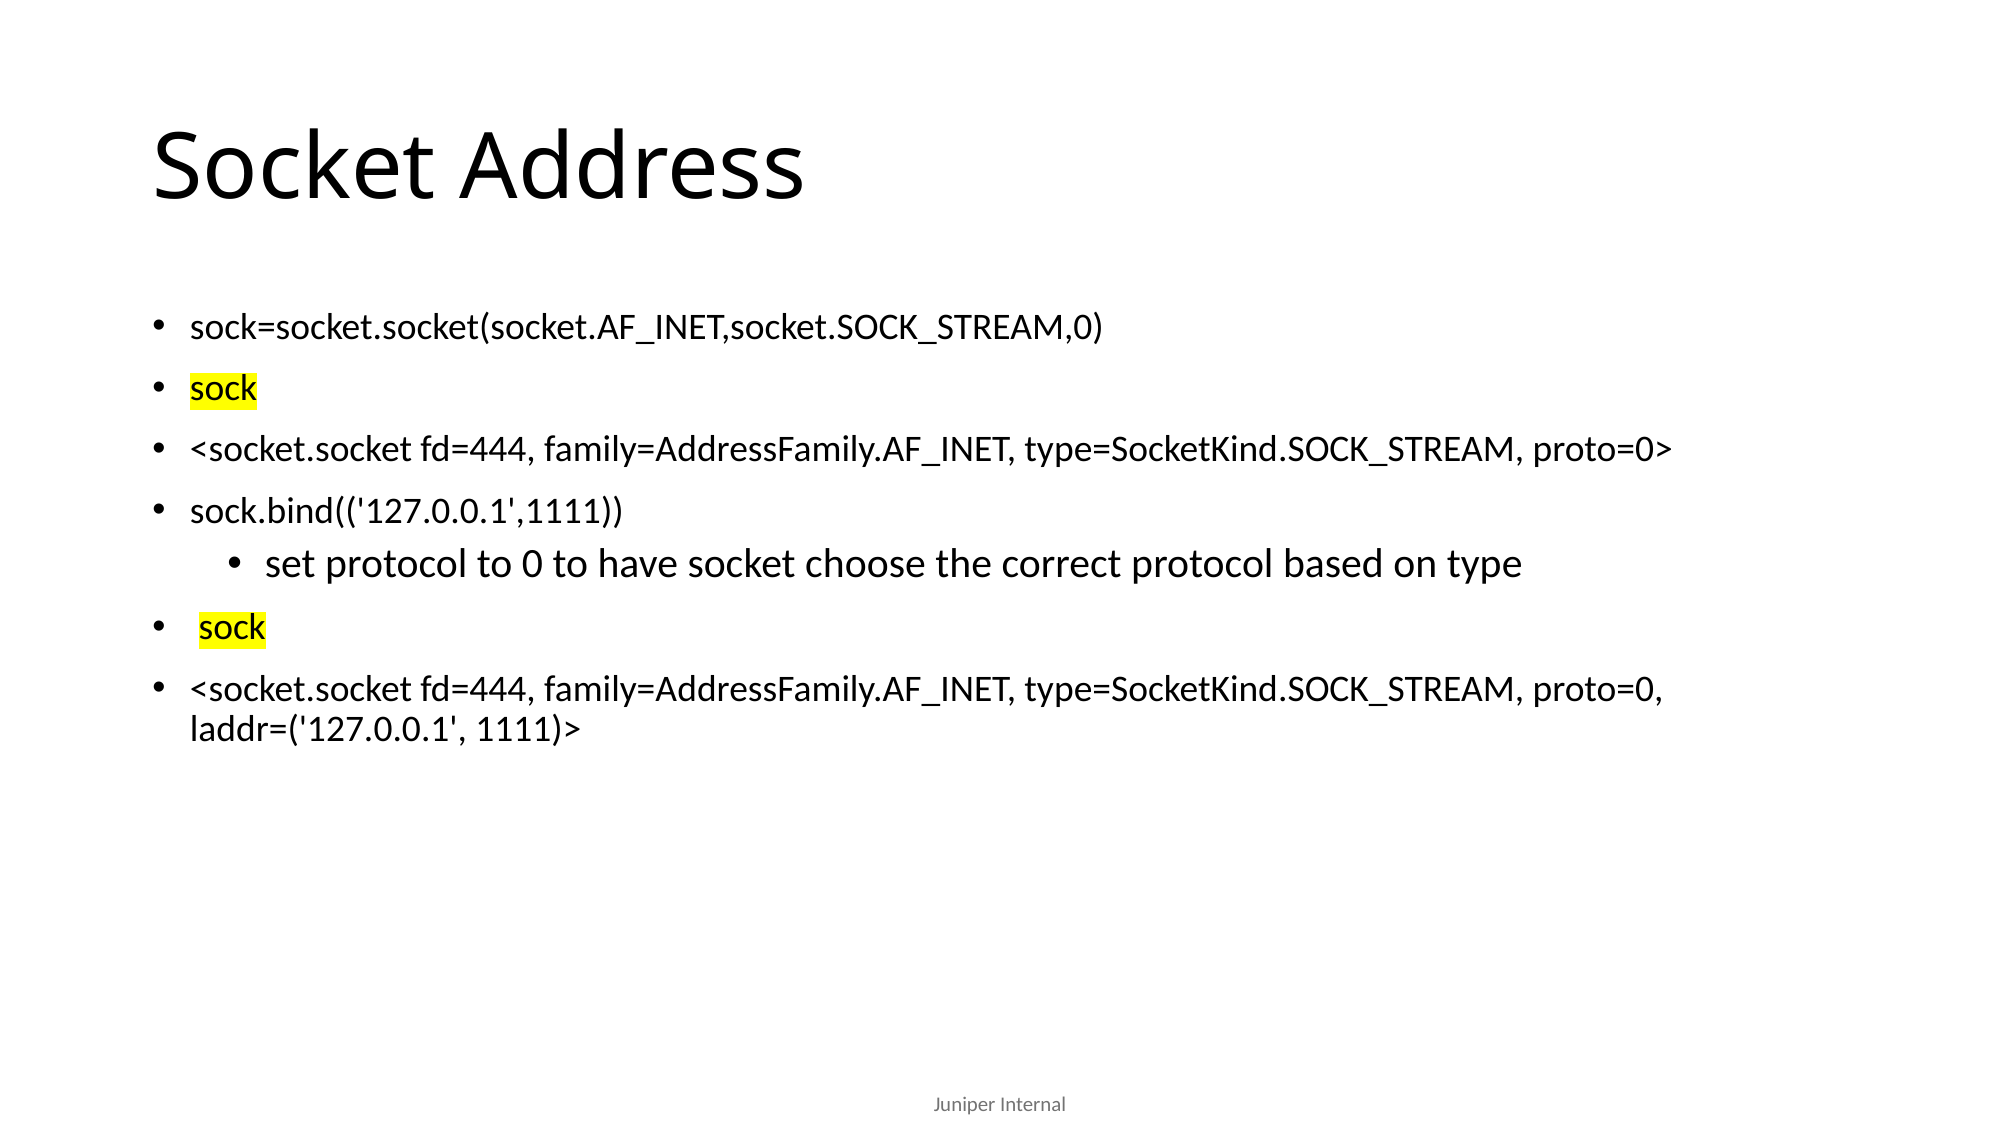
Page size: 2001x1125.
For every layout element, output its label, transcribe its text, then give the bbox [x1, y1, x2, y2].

title Socket Address [137, 59, 1863, 278]
list sock=socket.socket(socket.AF_INET,socket.SOCK_STREAM,0) sock <socket.socket fd=444, family=AddressFamily.AF_INET, type=SocketKind.SOCK_STREAM, proto=0> sock.bind(('127.0.0.1',1111)) set protocol to 0 to have socket choose the correct protocol based on type sock <socket.socket fd=444, family=AddressFamily.AF_INET, type=SocketKind.SOCK_STREAM, proto=0, laddr=('127.0.0.1', 1111)> [137, 299, 1863, 1014]
